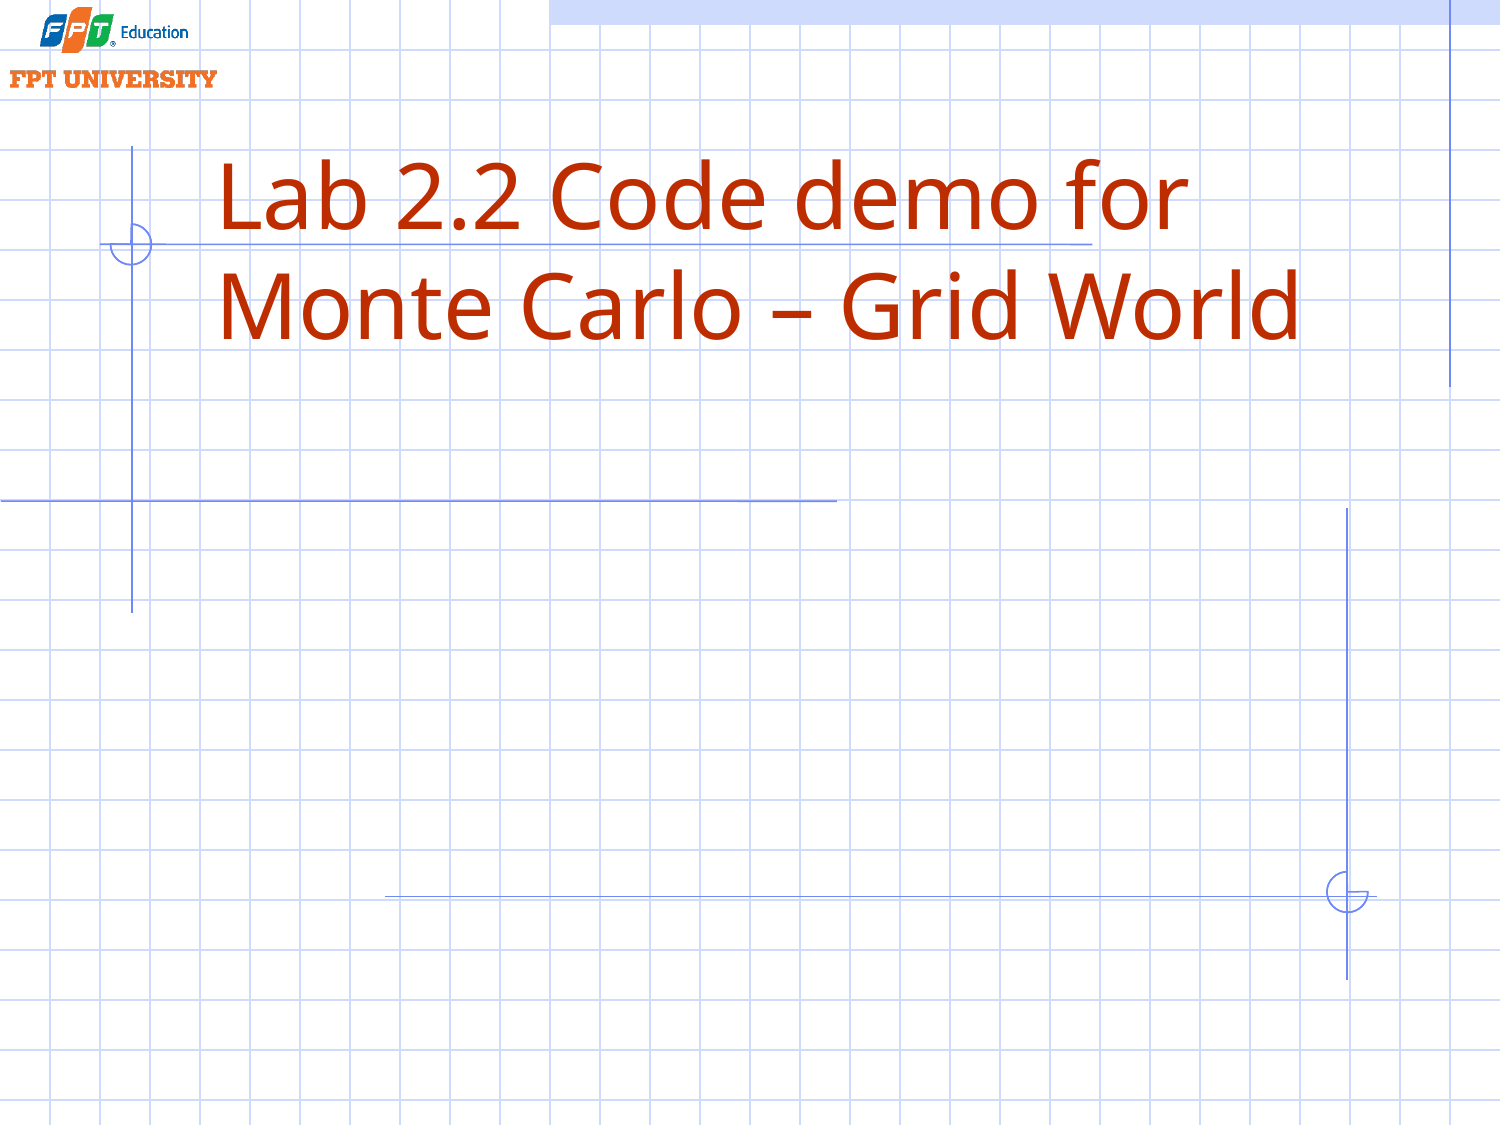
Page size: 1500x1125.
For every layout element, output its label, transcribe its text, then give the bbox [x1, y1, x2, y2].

title Lab 2.2 Code demo for Monte Carlo – Grid World [200, 287, 1475, 475]
picture [10, 6, 217, 88]
